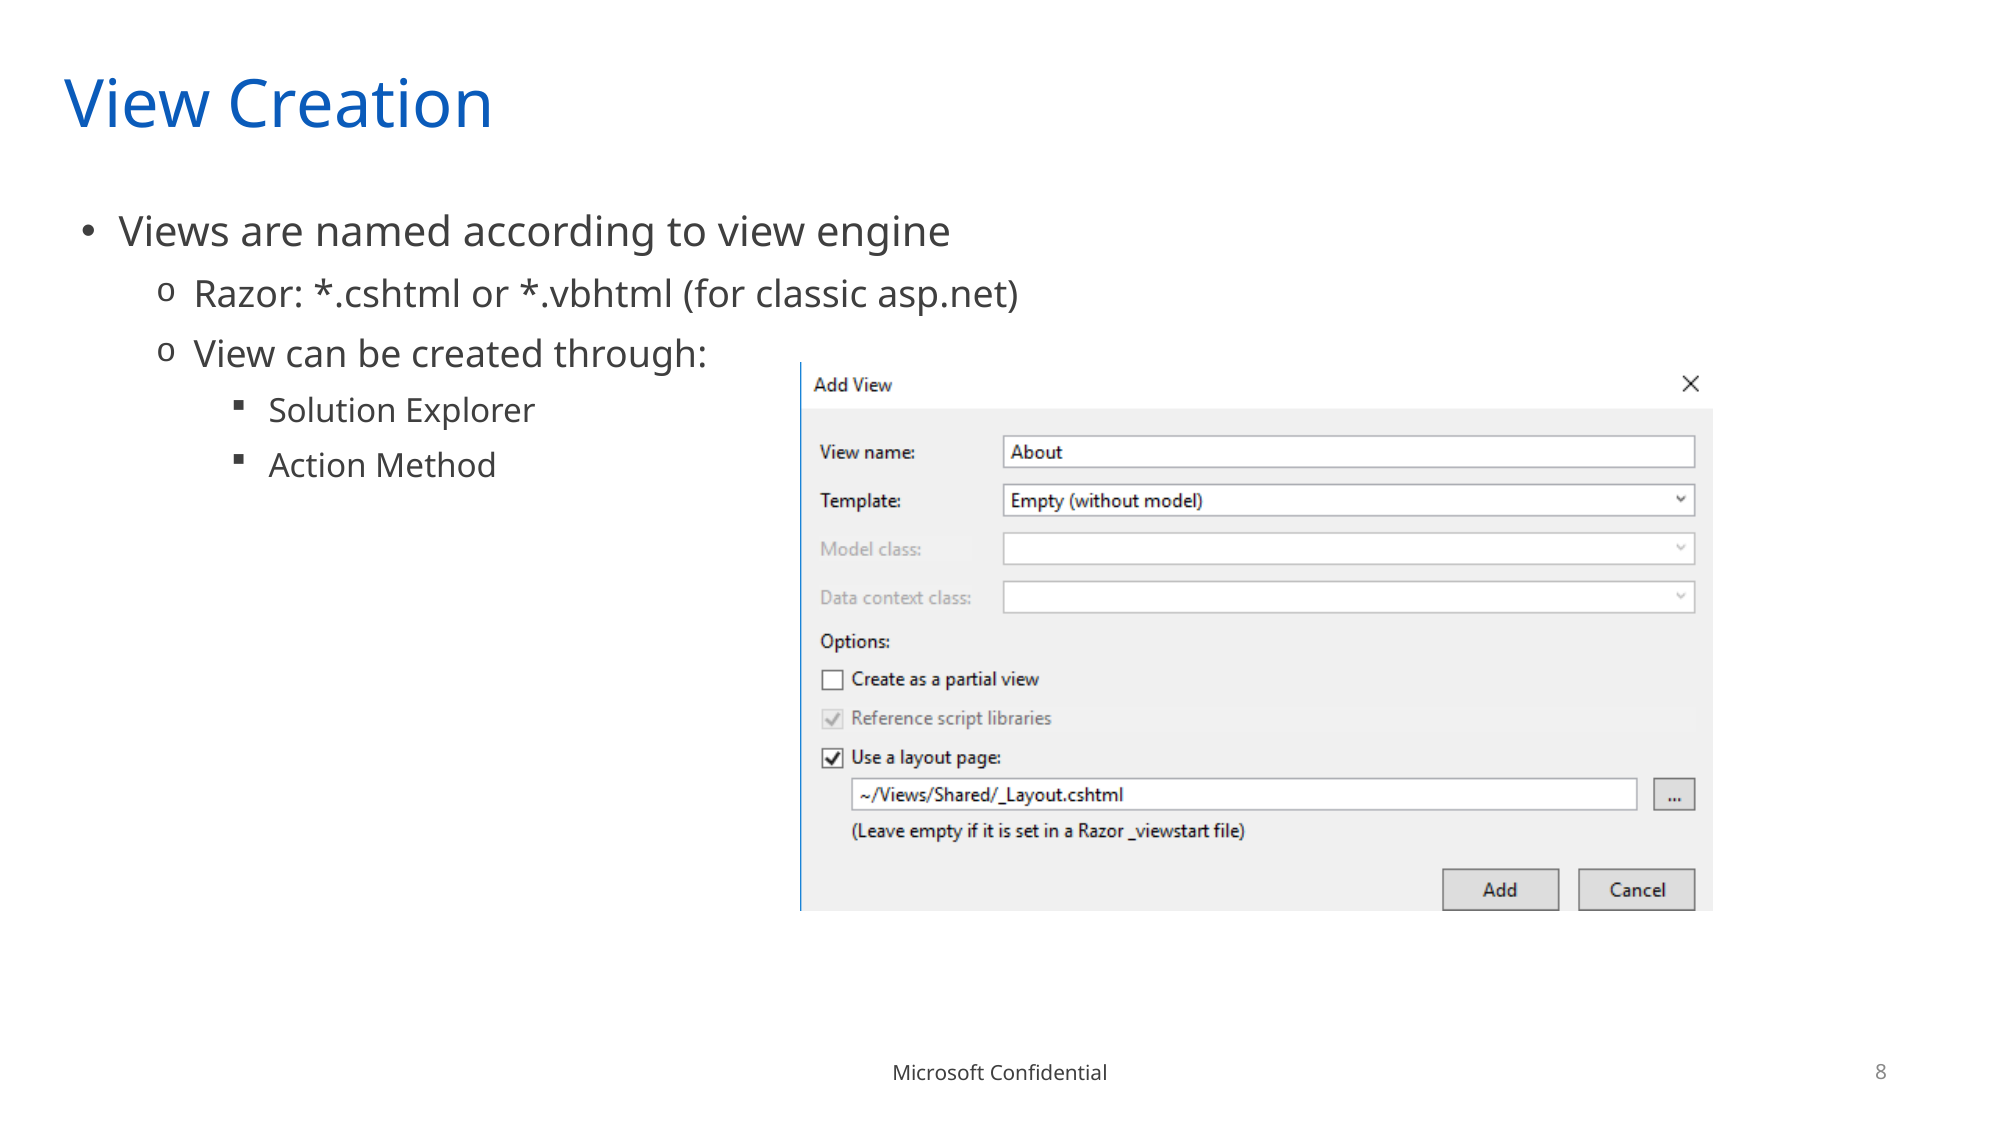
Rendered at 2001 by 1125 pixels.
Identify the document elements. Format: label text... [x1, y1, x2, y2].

picture [799, 362, 1713, 911]
slide_number 8 [1451, 1042, 1902, 1103]
title View Creation [49, 49, 1899, 162]
list Views are named according to view engine Razor: *.cshtml or *.vbhtml (for classic asp.net) View can be created through: Solution Explorer Action Method [66, 187, 1899, 1001]
